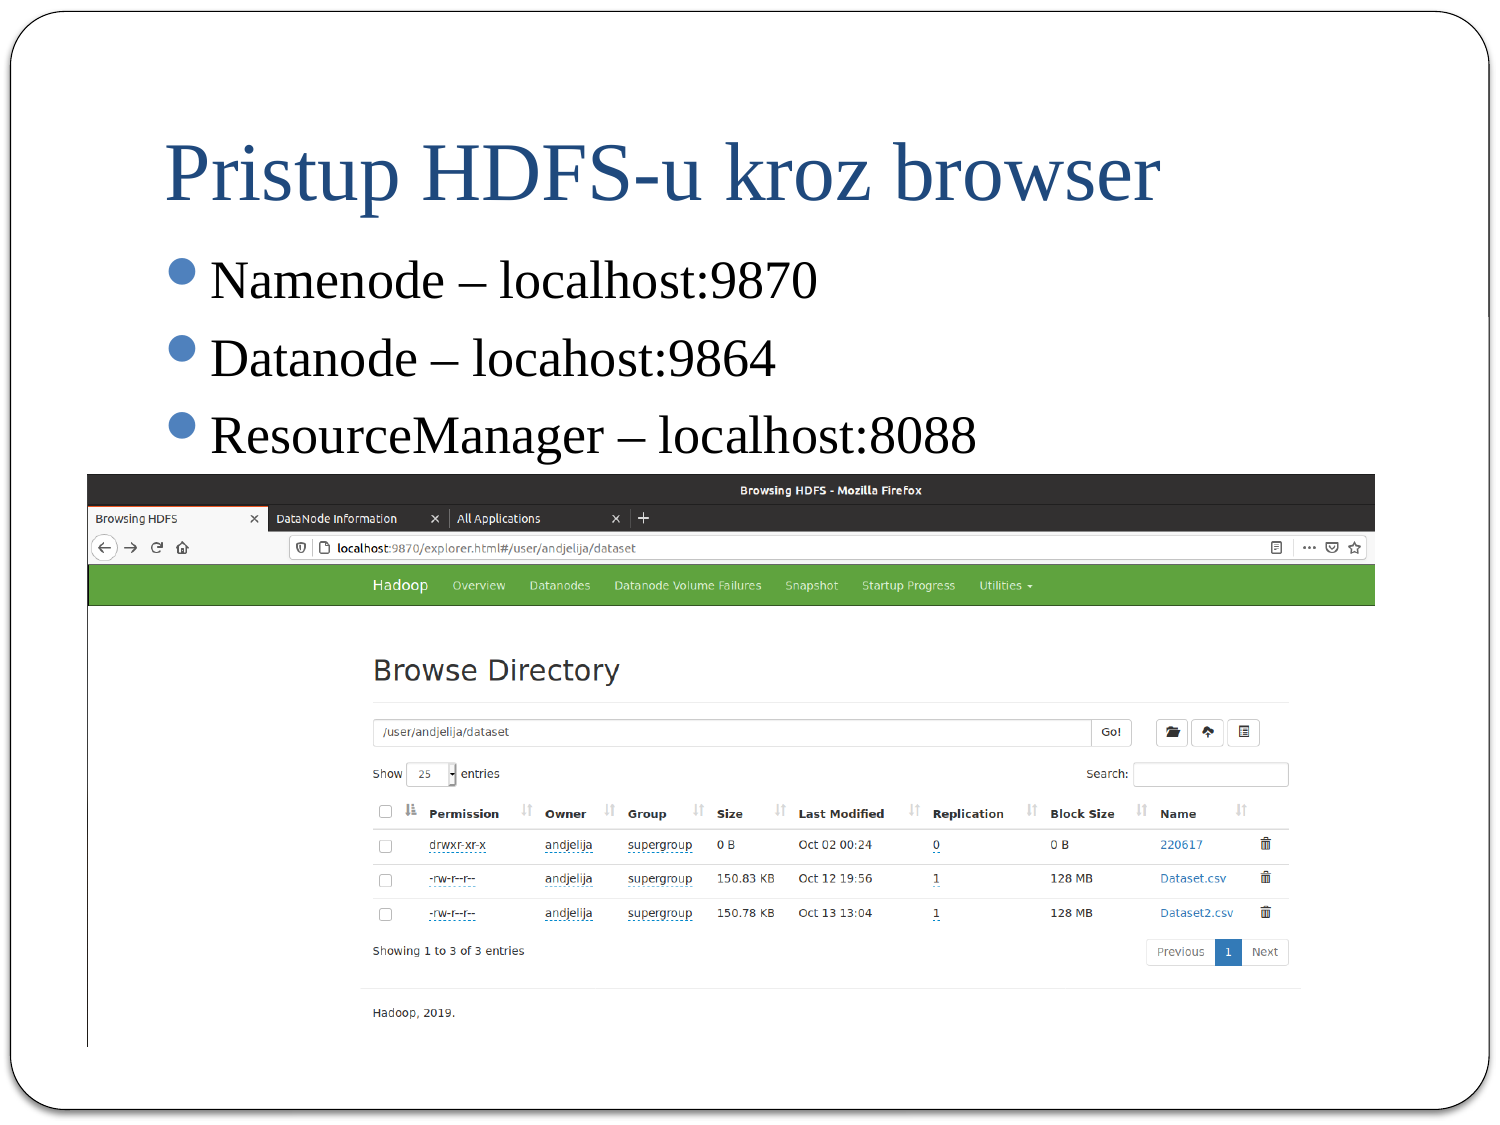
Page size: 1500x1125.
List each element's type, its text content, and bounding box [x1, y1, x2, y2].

picture [87, 474, 1376, 1048]
list Namenode – localhost:9870 Datanode – locahost:9864 ResourceManager – localhost:8088 [150, 237, 1425, 988]
title Pristup HDFS-u kroz browser [150, 45, 1425, 233]
